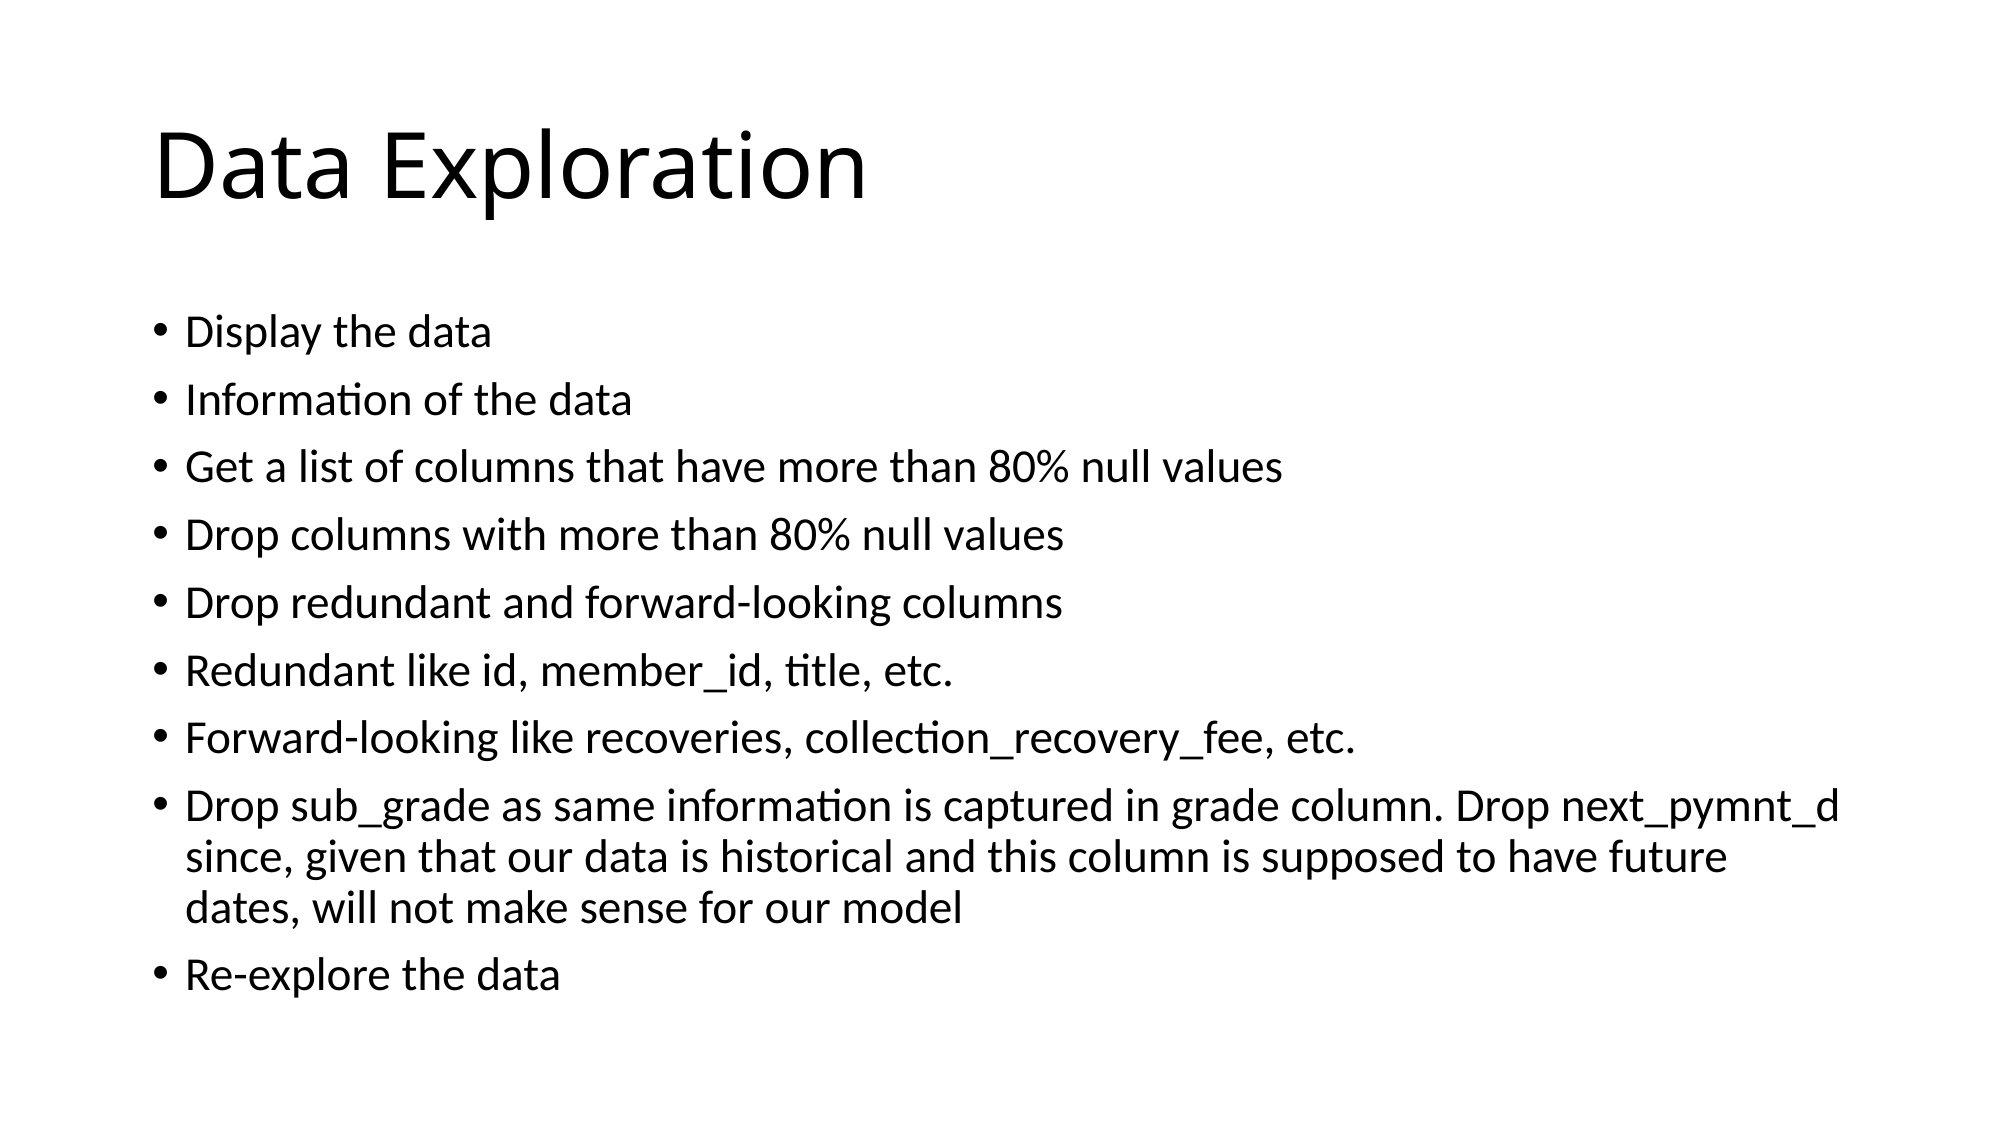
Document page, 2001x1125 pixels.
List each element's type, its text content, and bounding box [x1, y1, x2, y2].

title Data Exploration [137, 59, 1863, 278]
list Display the data Information of the data Get a list of columns that have more than 80% null values Drop columns with more than 80% null values Drop redundant and forward-looking columns Redundant like id, member_id, title, etc. Forward-looking like recoveries, collection_recovery_fee, etc. Drop sub_grade as same information is captured in grade column. Drop next_pymnt_d since, given that our data is historical and this column is supposed to have future dates, will not make sense for our model Re-explore the data [137, 299, 1863, 1014]
